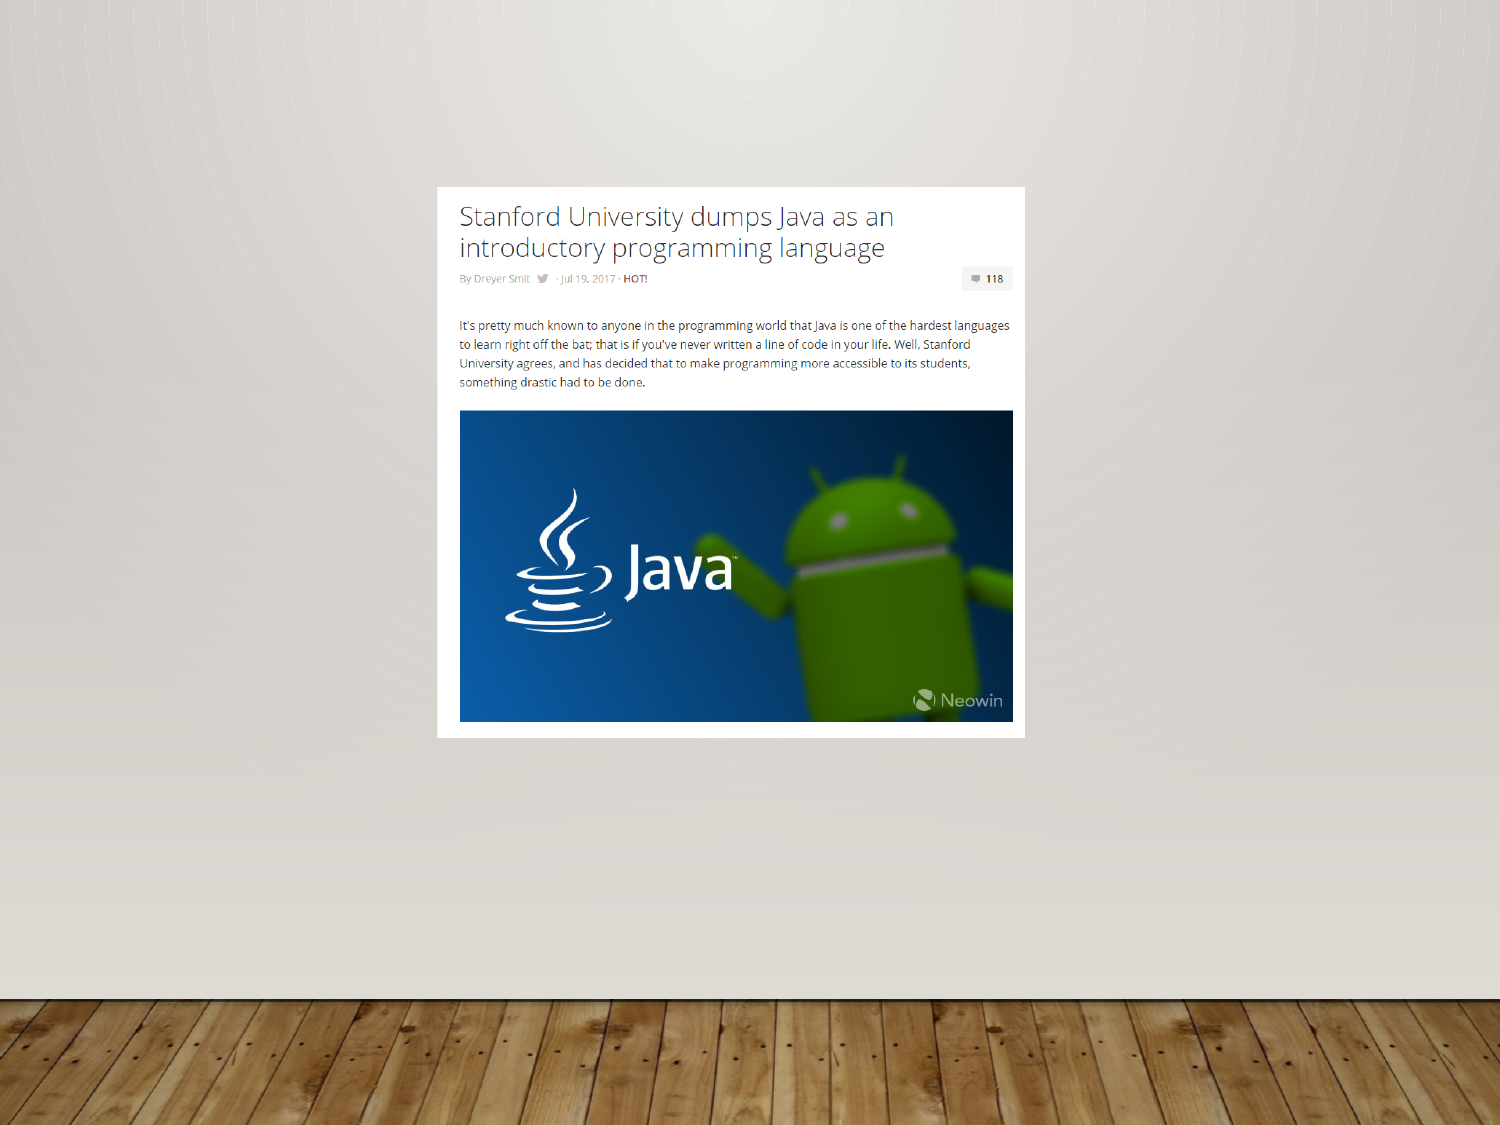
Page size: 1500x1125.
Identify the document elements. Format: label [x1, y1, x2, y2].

picture [437, 187, 1026, 738]
picture [0, 999, 1500, 1125]
